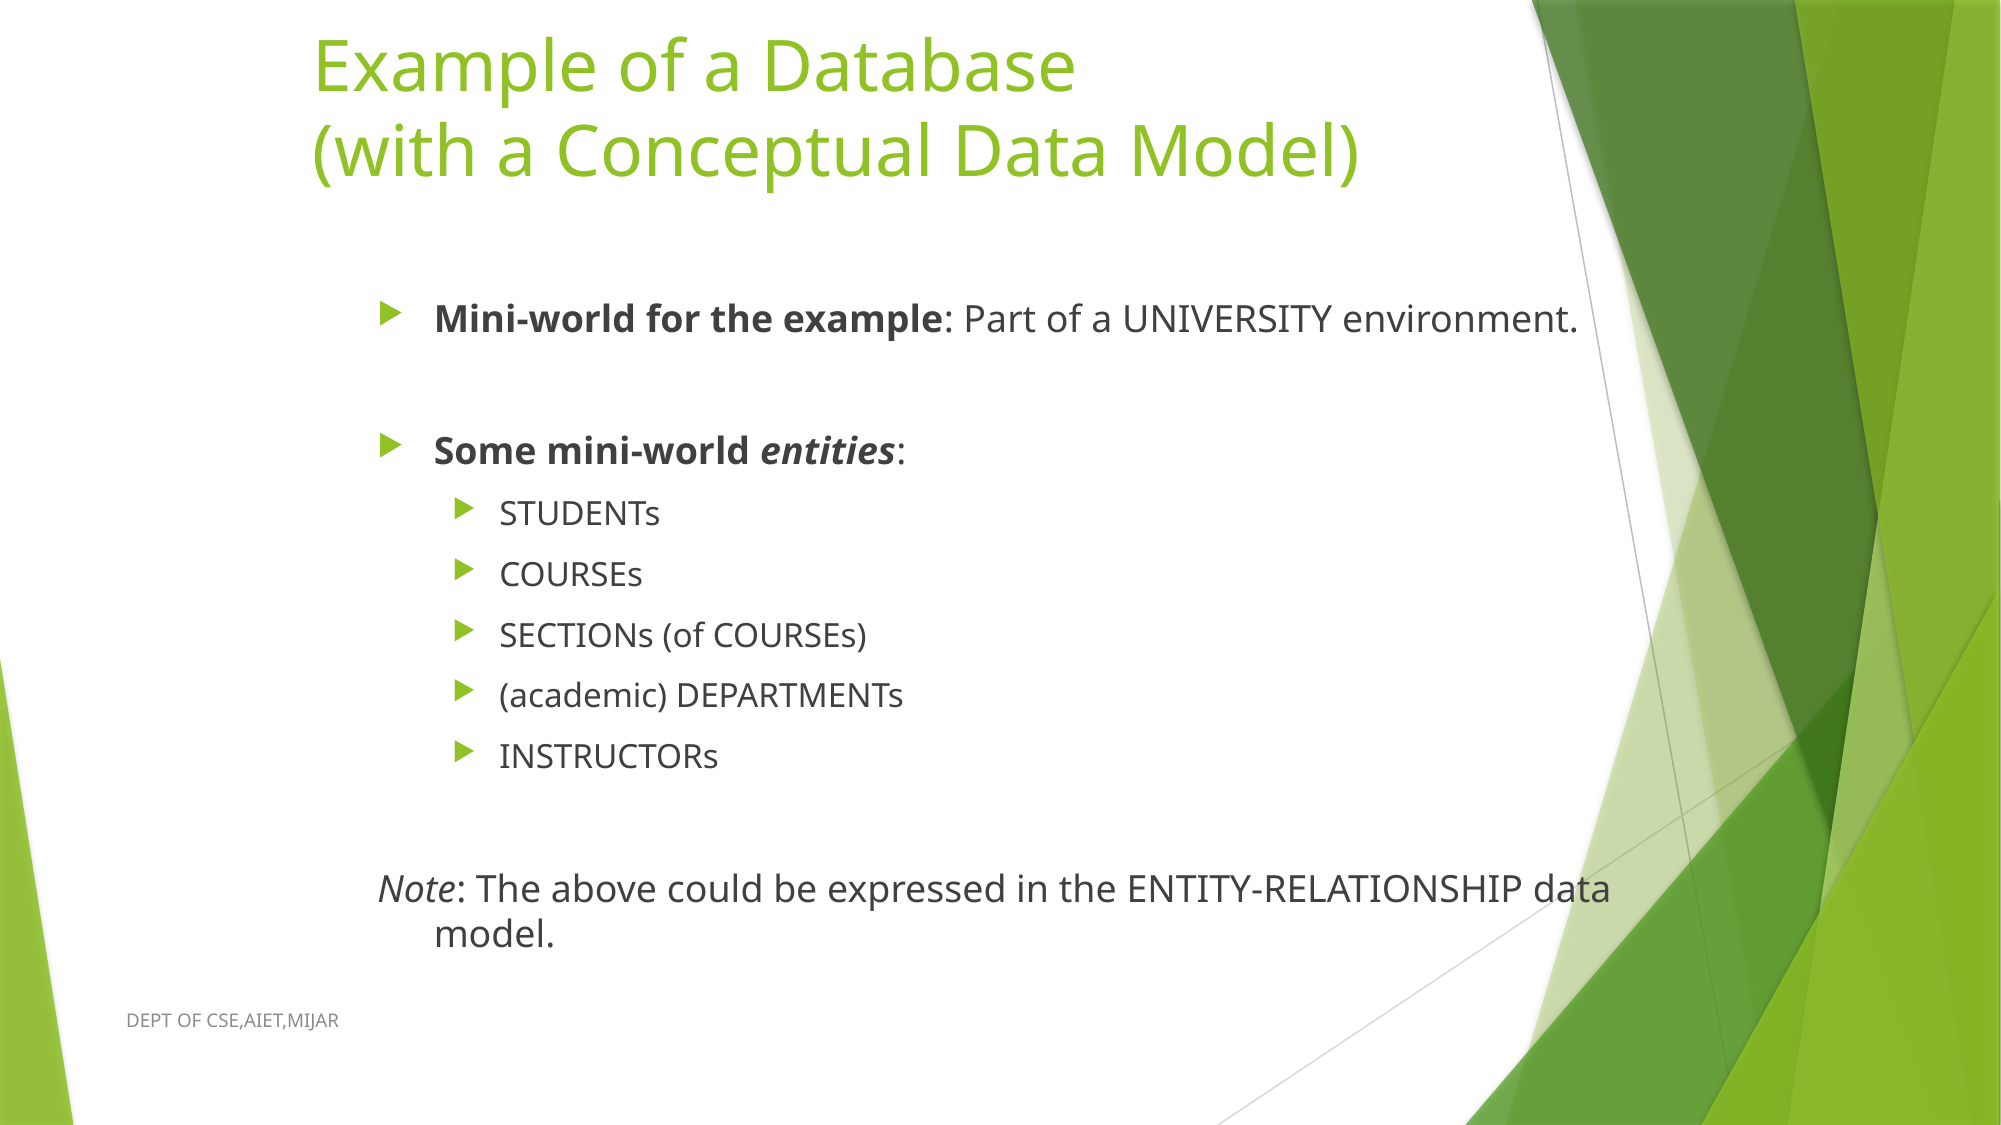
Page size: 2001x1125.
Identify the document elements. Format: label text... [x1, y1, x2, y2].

title Example of a Database (with a Conceptual Data Model) [297, 12, 1750, 200]
list Mini-world for the example: Part of a UNIVERSITY environment. Some mini-world entities: STUDENTs COURSEs SECTIONs (of COURSEs) (academic) DEPARTMENTs INSTRUCTORs Note: The above could be expressed in the ENTITY-RELATIONSHIP data model. [362, 287, 1638, 1000]
footer DEPT OF CSE,AIET,MIJAR [111, 991, 1145, 1051]
